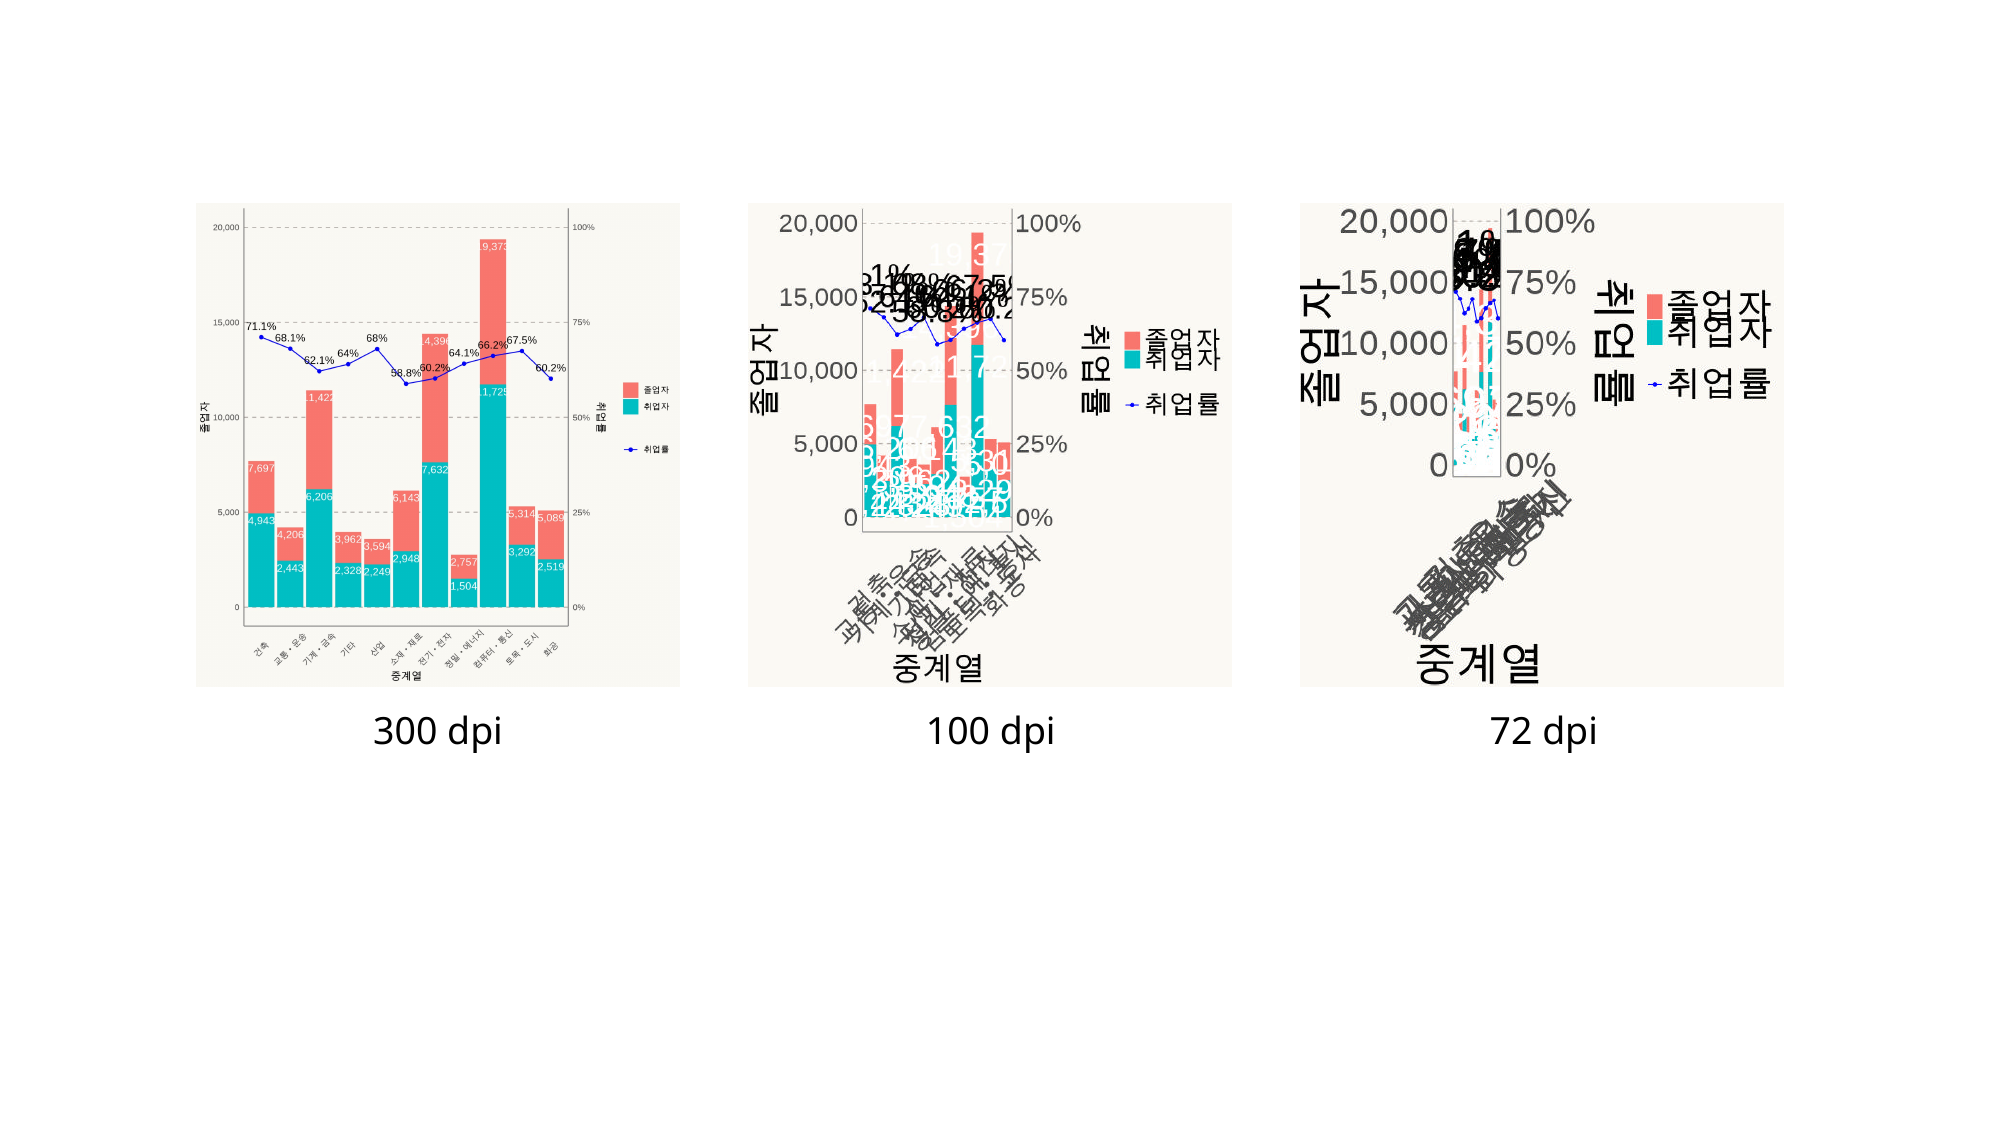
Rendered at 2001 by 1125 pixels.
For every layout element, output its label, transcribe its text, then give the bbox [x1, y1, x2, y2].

picture [1300, 203, 1784, 687]
text_box 72 dpi [1474, 699, 1613, 760]
text_box 100 dpi [910, 699, 1071, 760]
picture [748, 203, 1232, 687]
picture [196, 203, 680, 687]
text_box 300 dpi [358, 699, 518, 760]
